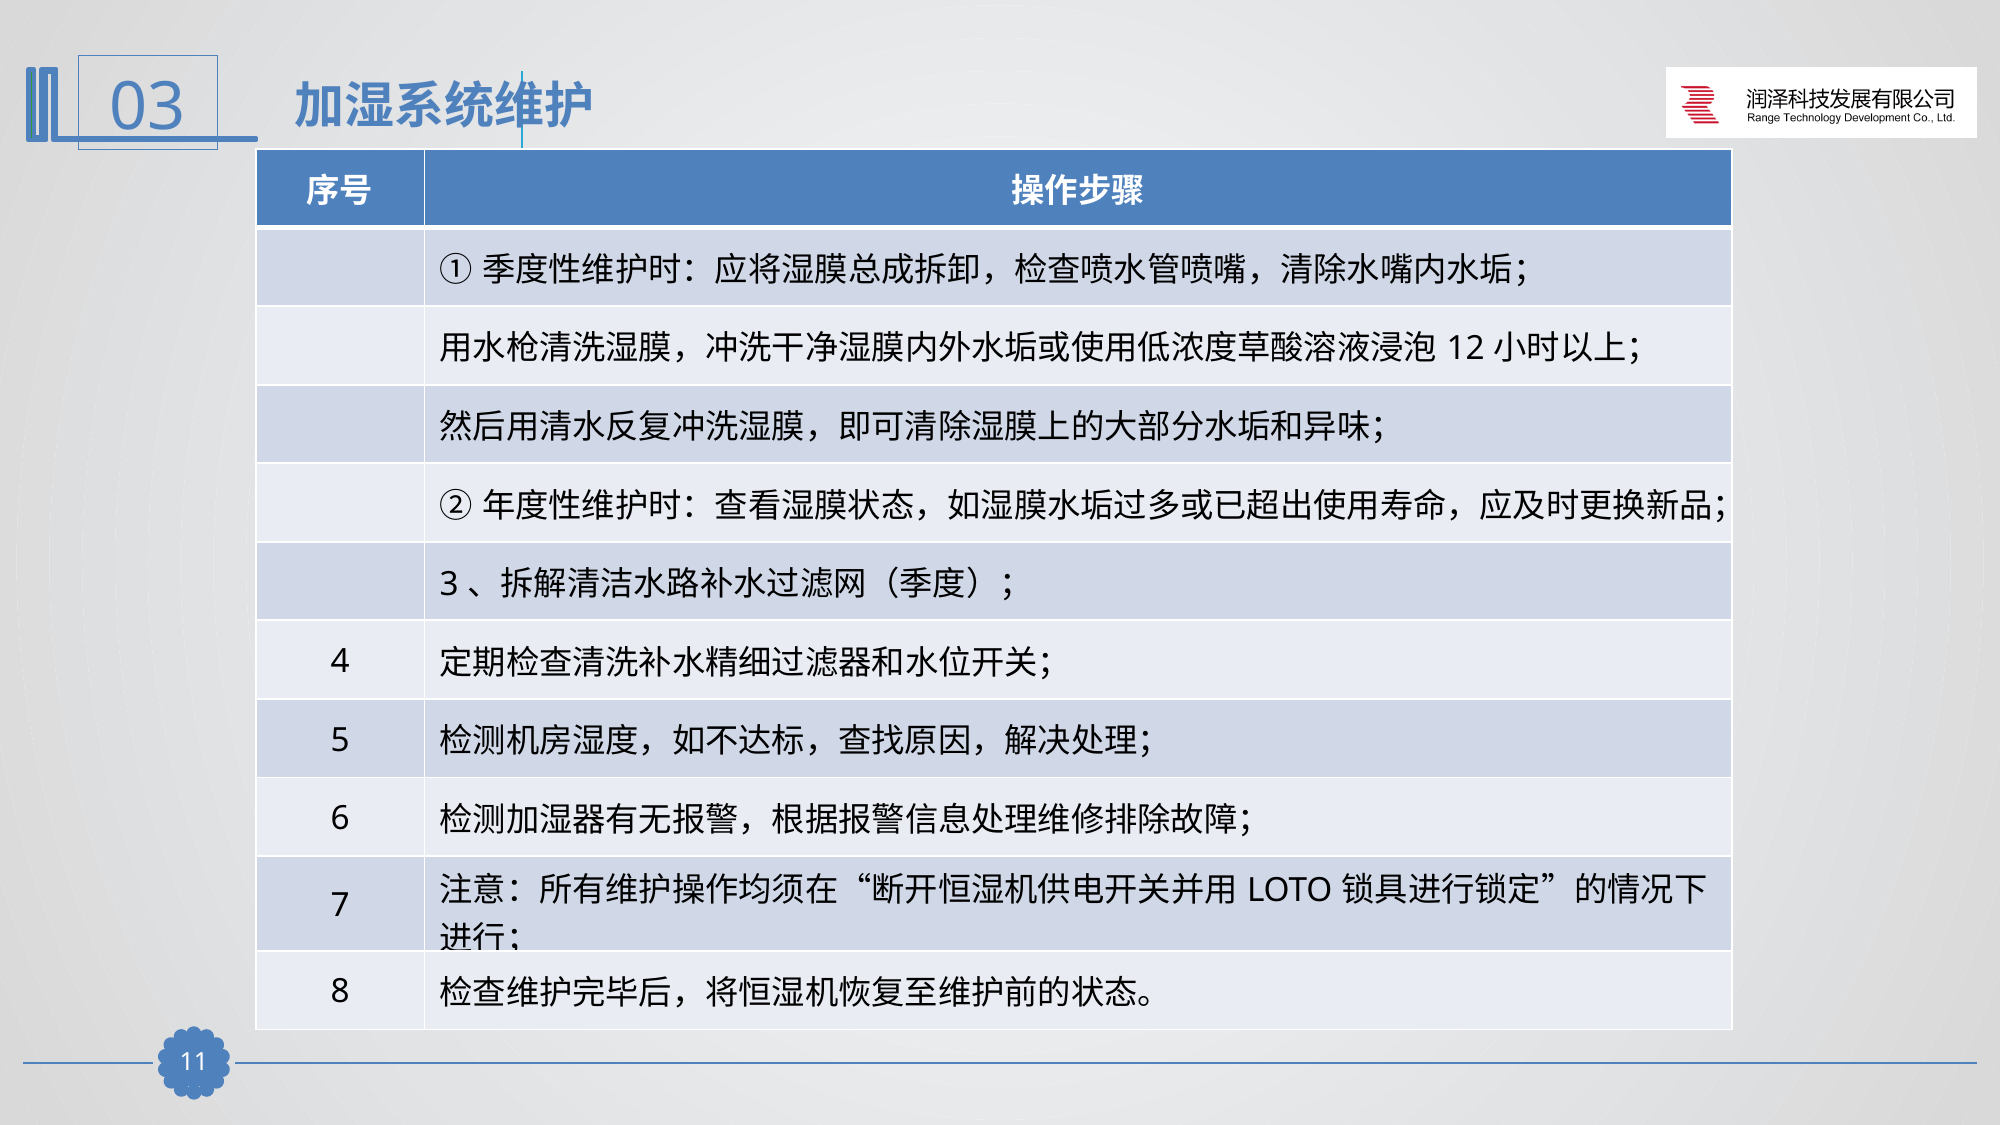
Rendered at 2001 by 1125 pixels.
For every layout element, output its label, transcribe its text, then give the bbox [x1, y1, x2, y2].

table_cell 然后用清水反复冲洗湿膜，即可清除湿膜上的大部分水垢和异味； [425, 386, 1731, 462]
table_cell ①季度性维护时：应将湿膜总成拆卸，检查喷水管喷嘴，清除水嘴内水垢； [425, 230, 1731, 305]
table_cell 检测加湿器有无报警，根据报警信息处理维修排除故障； [425, 778, 1731, 855]
table_cell ②年度性维护时：查看湿膜状态，如湿膜水垢过多或已超出使用寿命，应及时更换新品； [425, 464, 1731, 541]
table_cell 注意：所有维护操作均须在“断开恒湿机供电开关并用LOTO锁具进行锁定”的情况下进行； [425, 857, 1731, 950]
table_cell 4 [257, 621, 424, 698]
table_cell [257, 386, 424, 462]
picture [1733, 67, 1977, 138]
table_cell 7 [257, 857, 424, 950]
table_cell 定期检查清洗补水精细过滤器和水位开关； [425, 621, 1731, 698]
slide_number 10 [169, 1039, 218, 1086]
table_cell 检查维护完毕后，将恒湿机恢复至维护前的状态。 [425, 952, 1731, 1029]
table_cell [257, 307, 424, 384]
table_header 操作步骤 [425, 150, 1731, 225]
table_header 序号 [257, 150, 424, 225]
table_cell 用水枪清洗湿膜，冲洗干净湿膜内外水垢或使用低浓度草酸溶液浸泡12小时以上； [425, 307, 1731, 384]
table_cell [257, 230, 424, 305]
table_cell 3、拆解清洁水路补水过滤网（季度）； [425, 543, 1731, 619]
table_cell 5 [257, 700, 424, 777]
table_cell 8 [257, 952, 424, 1029]
table_cell [257, 543, 424, 619]
table_cell 6 [257, 778, 424, 855]
table_cell 检测机房湿度，如不达标，查找原因，解决处理； [425, 700, 1731, 777]
text_box 加湿系统维护 [279, 66, 1733, 142]
table_cell [257, 464, 424, 541]
